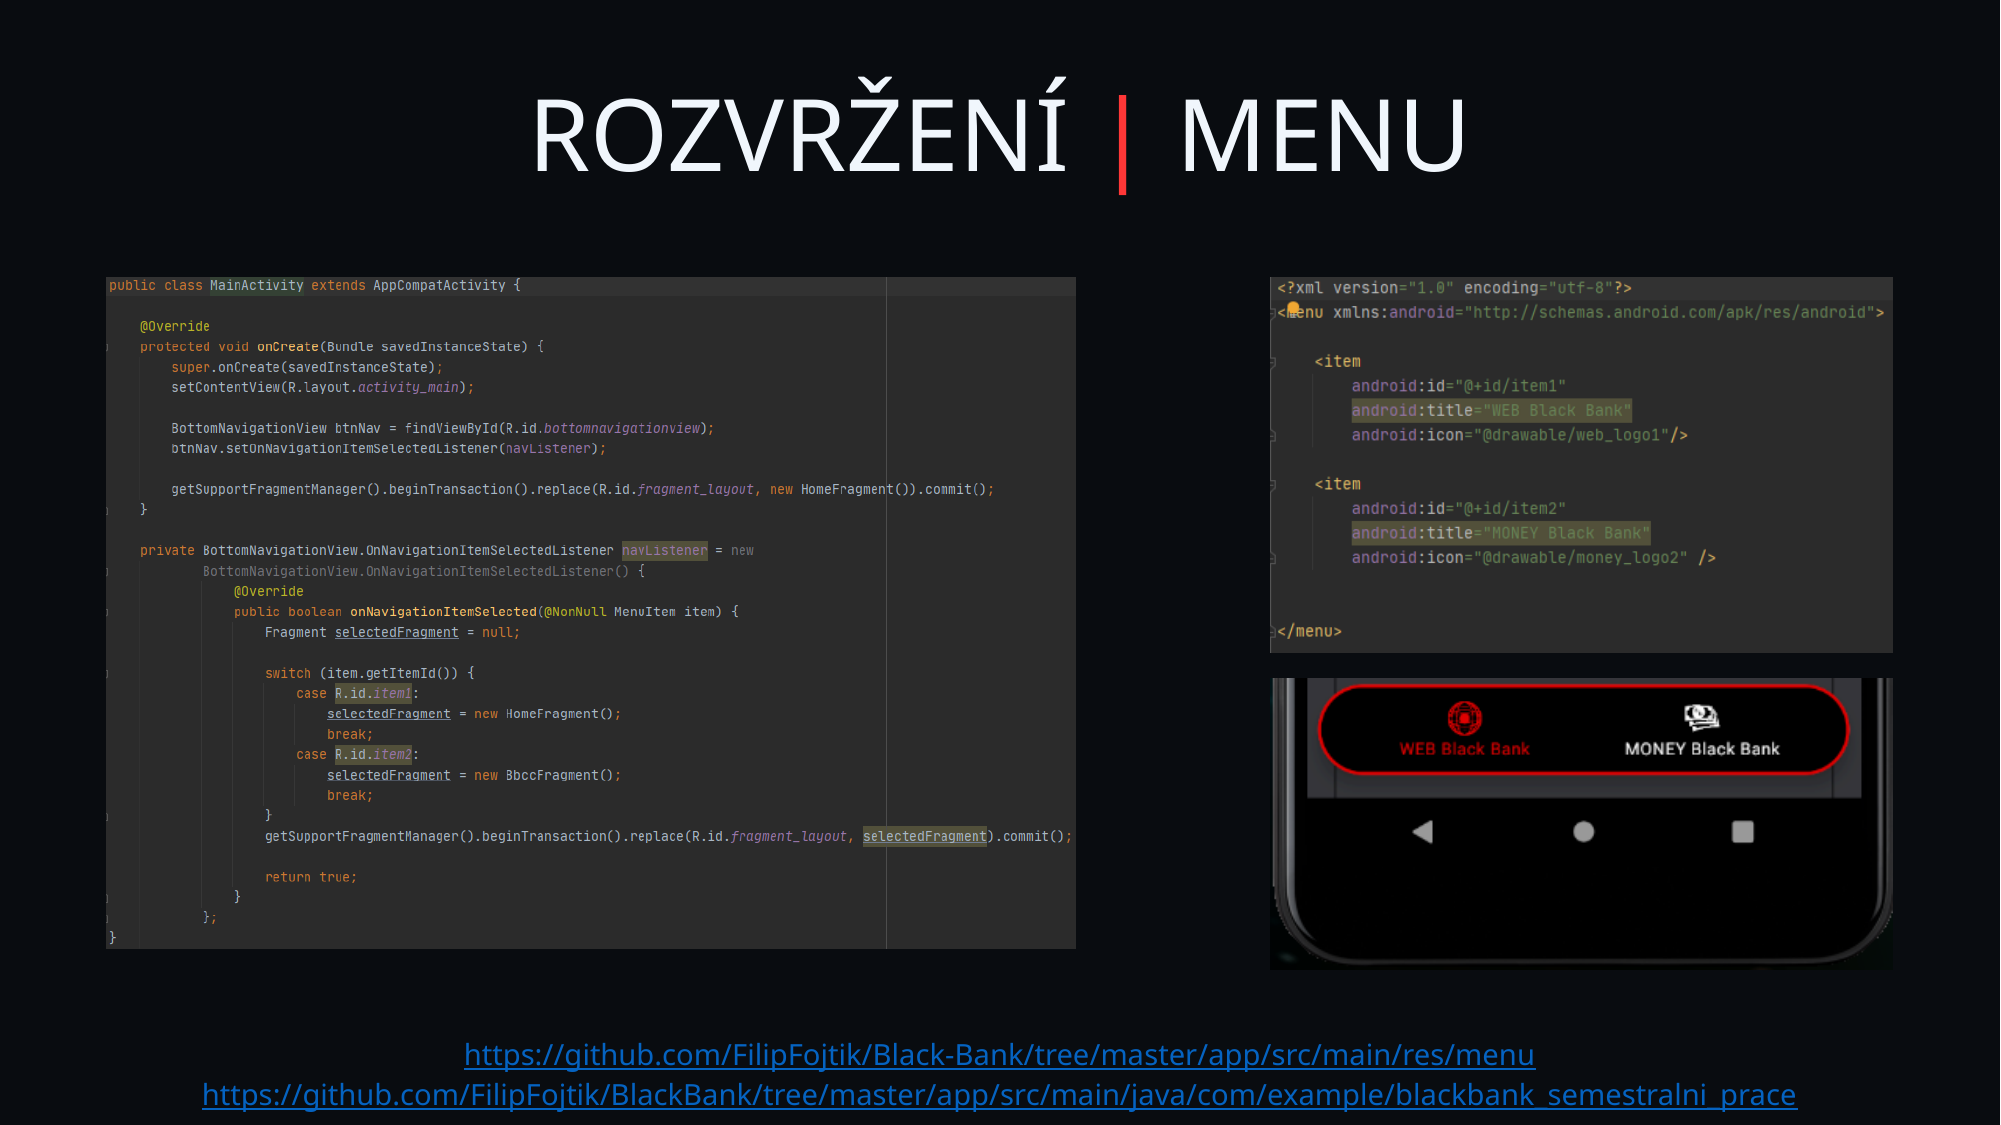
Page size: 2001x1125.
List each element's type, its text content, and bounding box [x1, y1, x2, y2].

picture [1270, 277, 1893, 654]
text_box https://github.com/FilipFojtik/Black-Bank/tree/master/app/src/main/res/menu https://github.com/FilipFojtik/BlackBank/tree/master/app/src/main/java/com/example/blackbank_semestralni_prace [187, 1029, 1813, 1124]
picture [1270, 678, 1893, 970]
picture [106, 277, 1076, 949]
title ROZVRŽENÍ | MENU [137, 0, 1863, 278]
